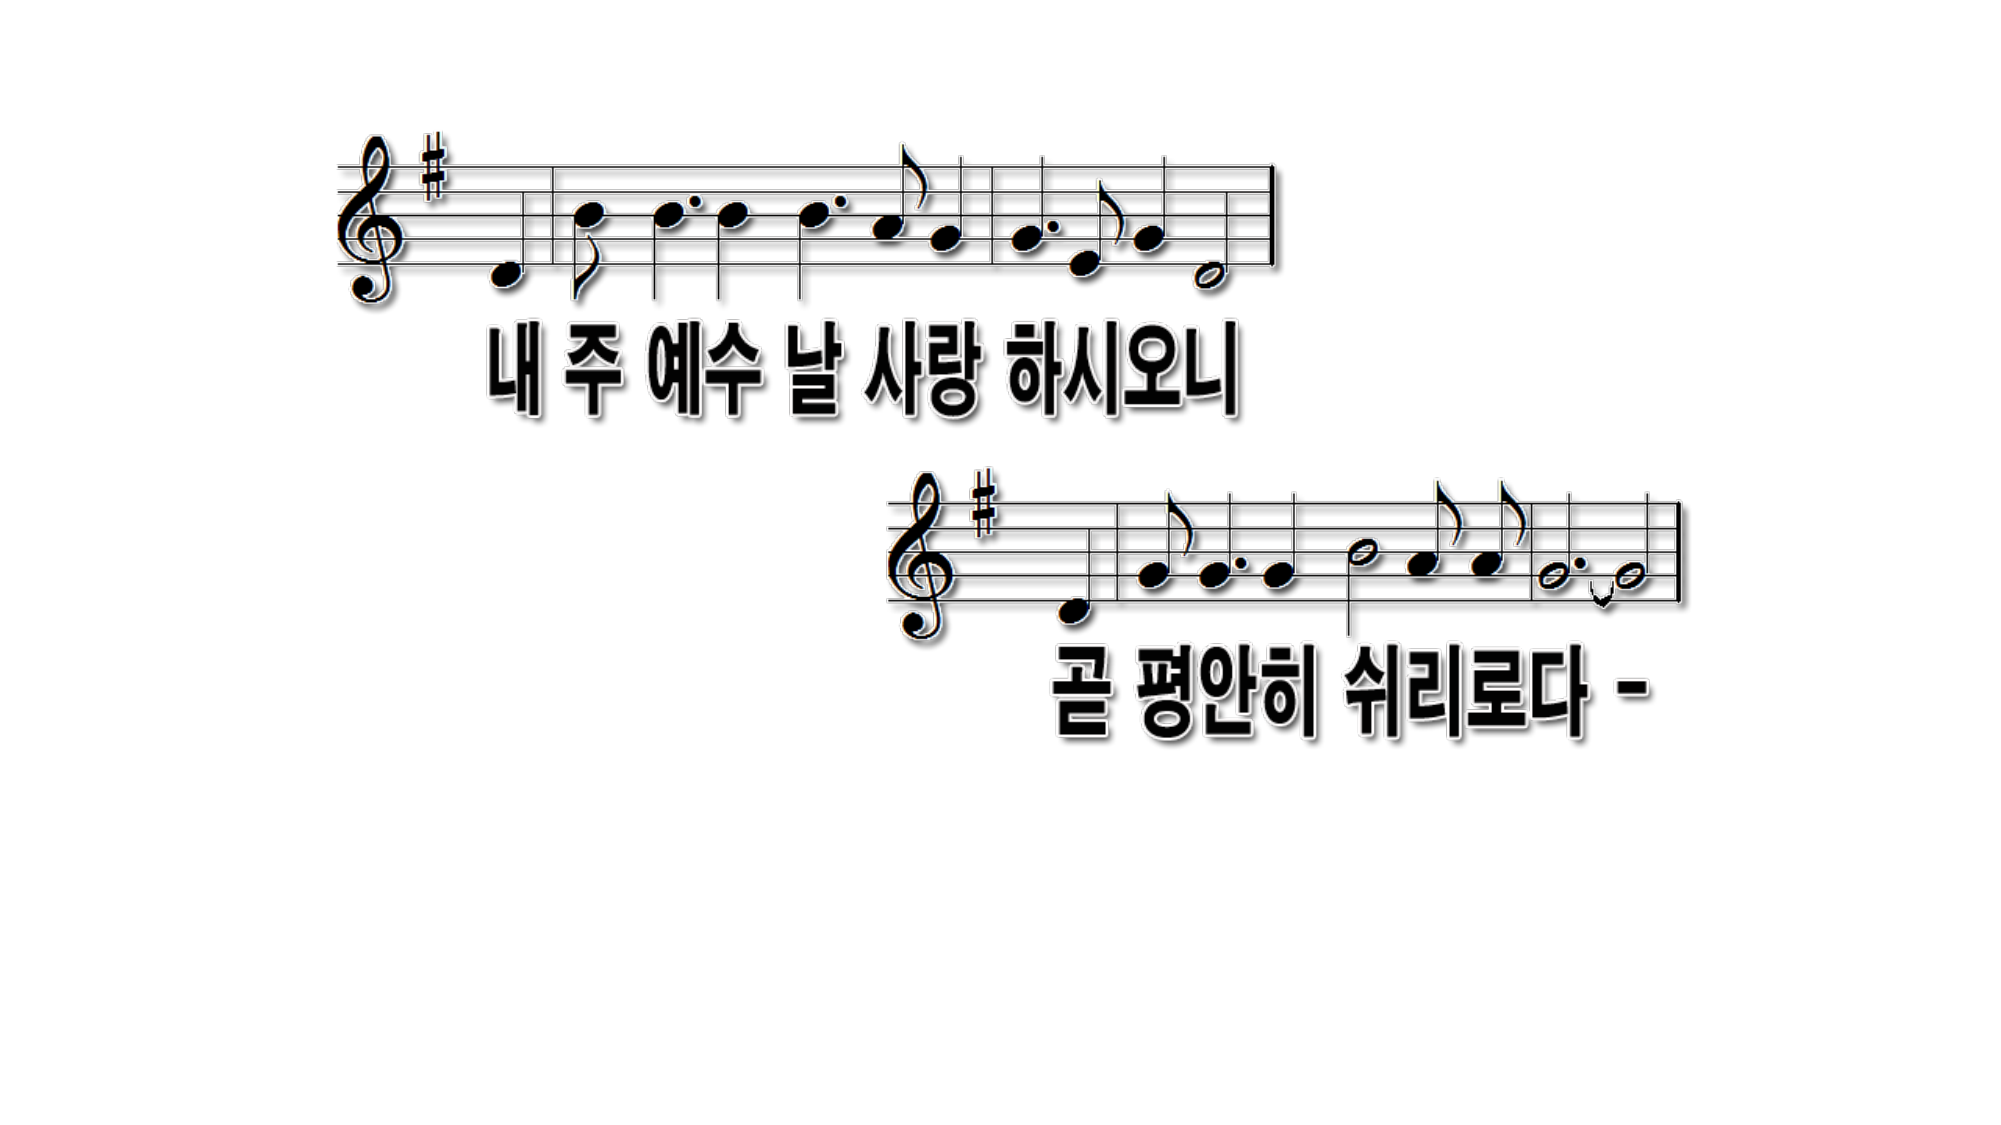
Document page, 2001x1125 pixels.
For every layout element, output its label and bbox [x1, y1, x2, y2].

picture [249, 0, 1750, 835]
